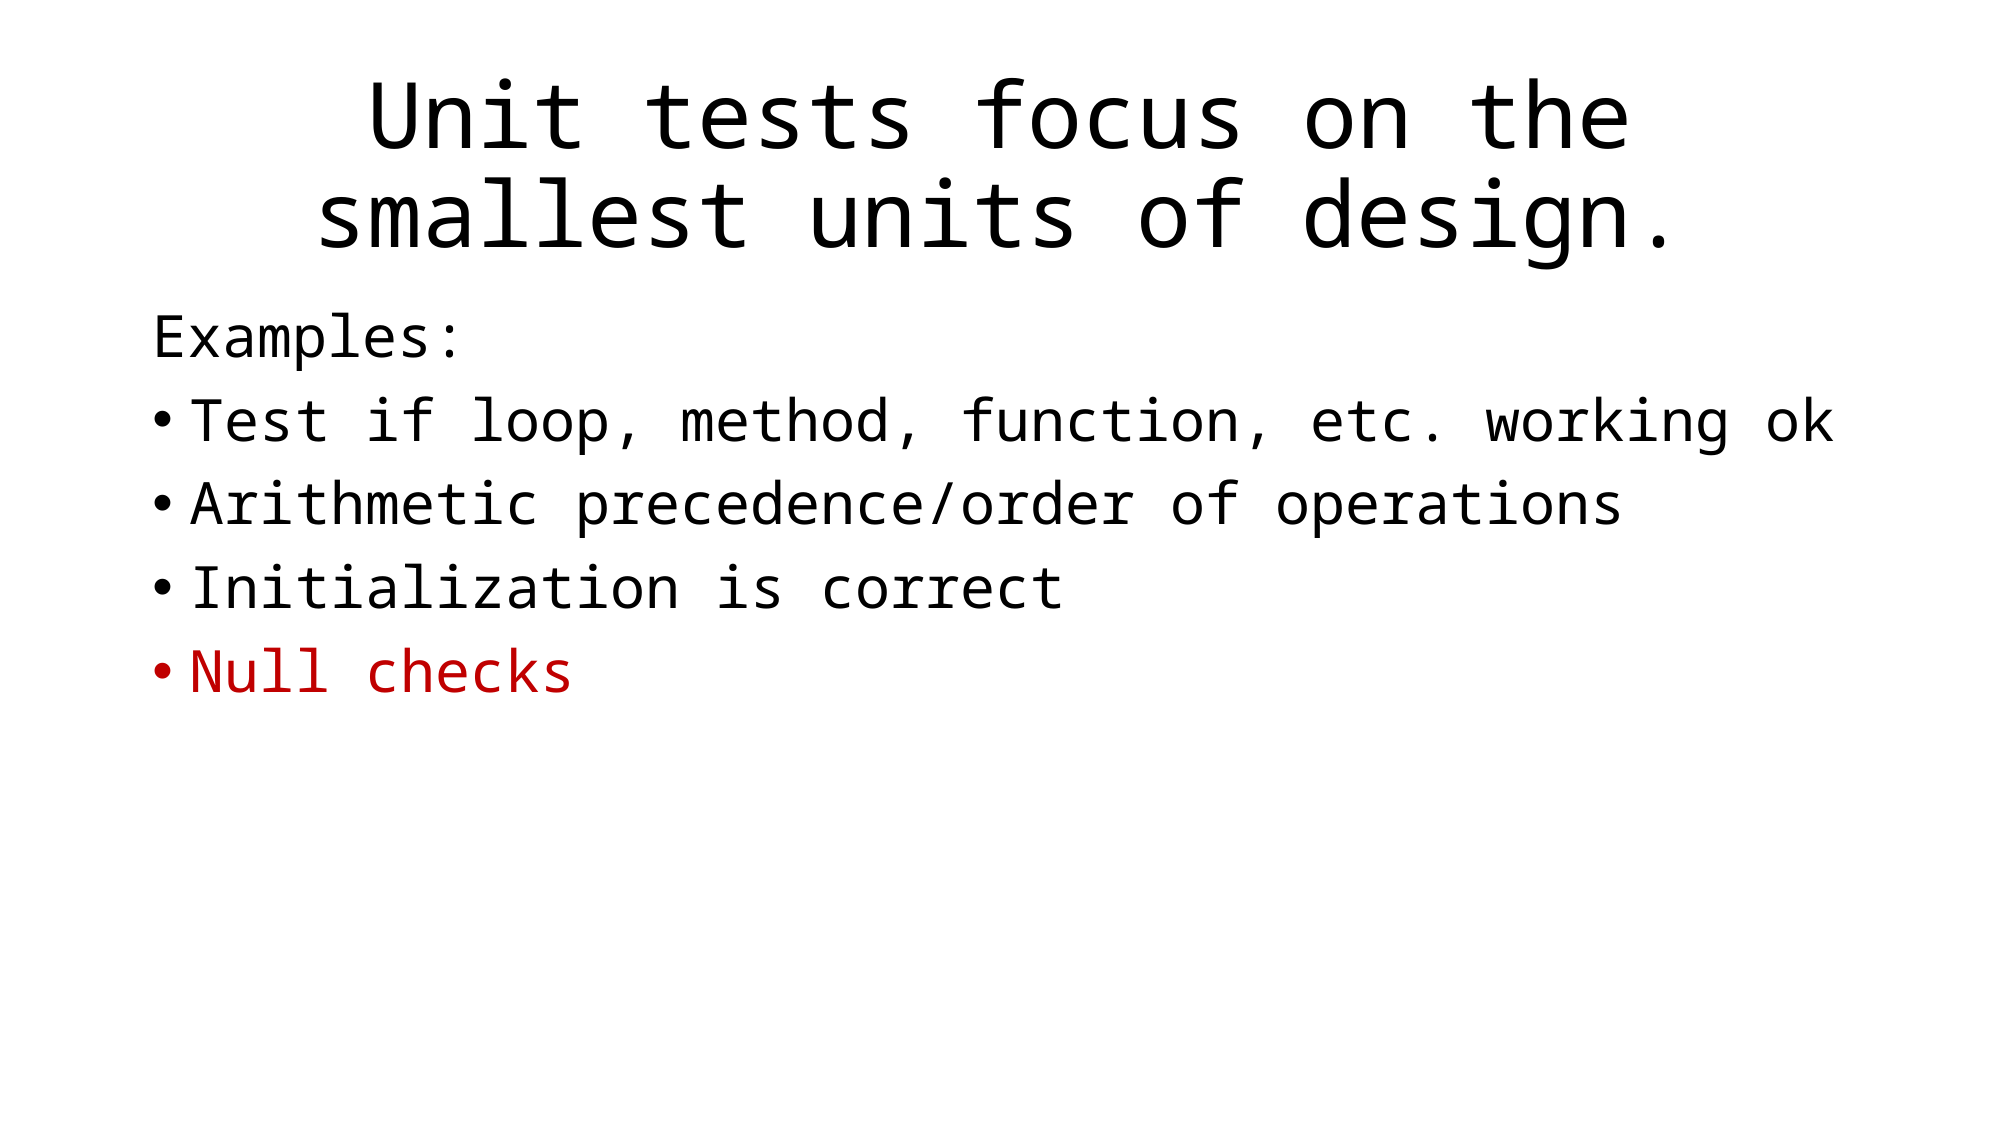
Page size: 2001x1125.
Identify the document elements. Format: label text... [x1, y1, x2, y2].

title Unit tests focus on the smallest units of design. [137, 59, 1863, 278]
list Examples: Test if loop, method, function, etc. working ok Arithmetic precedence/order of operations Initialization is correct Null checks [137, 299, 1863, 1014]
